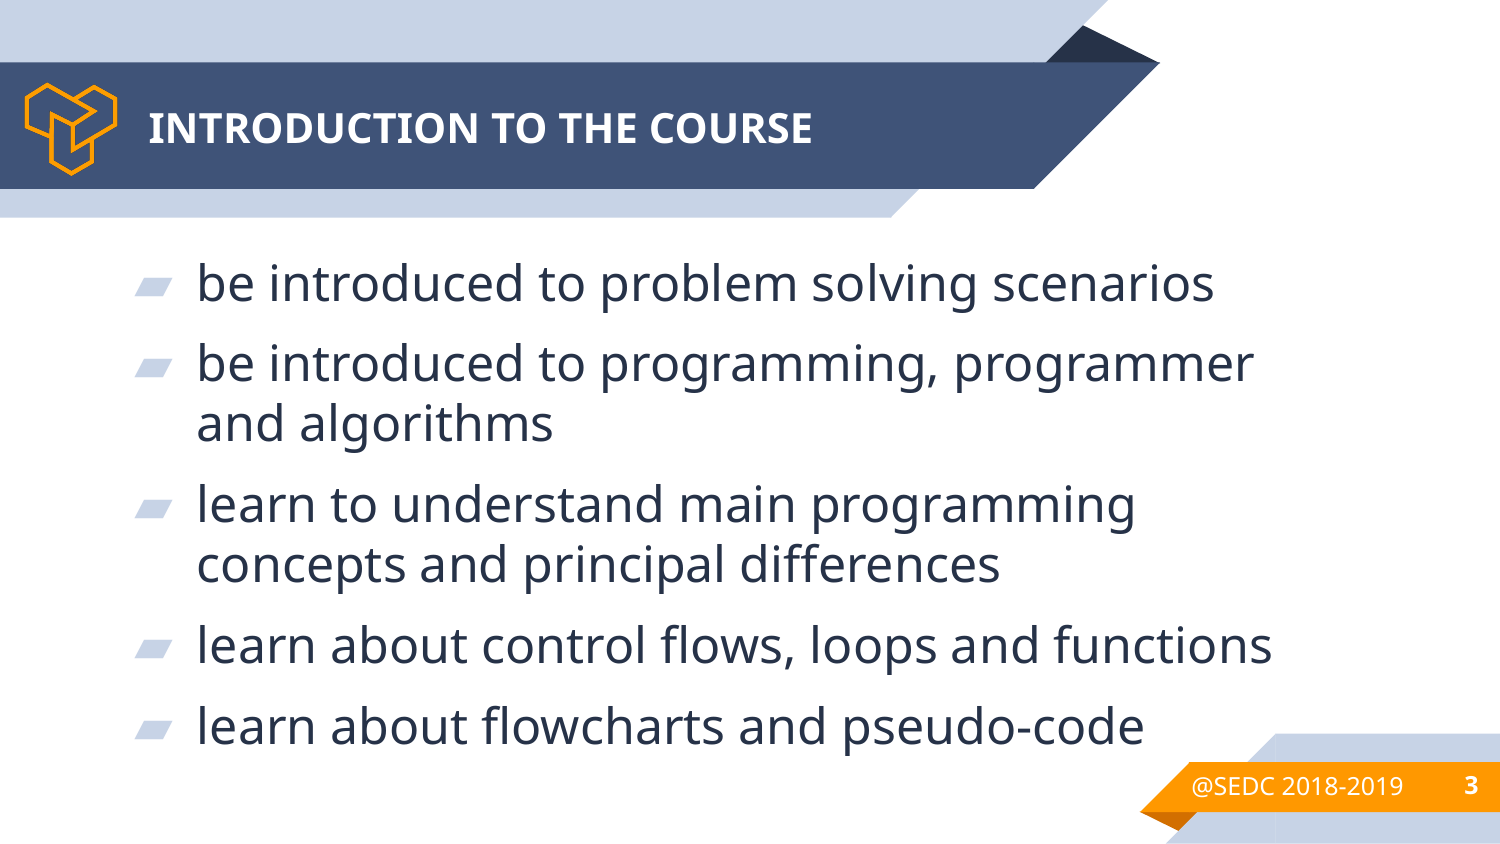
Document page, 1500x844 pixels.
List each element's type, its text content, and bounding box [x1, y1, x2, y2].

text_box @SEDC 2018-2019 [1176, 755, 1445, 839]
slide_number 3 [1445, 760, 1494, 813]
list be introduced to problem solving scenarios be introduced to programming, programmer and algorithms learn to understand main programming concepts and principal differences learn about control flows, loops and functions learn about flowcharts and pseudo-code [106, 244, 1337, 761]
title INTRODUCTION TO THE COURSE [133, 64, 1035, 190]
picture [21, 77, 121, 177]
